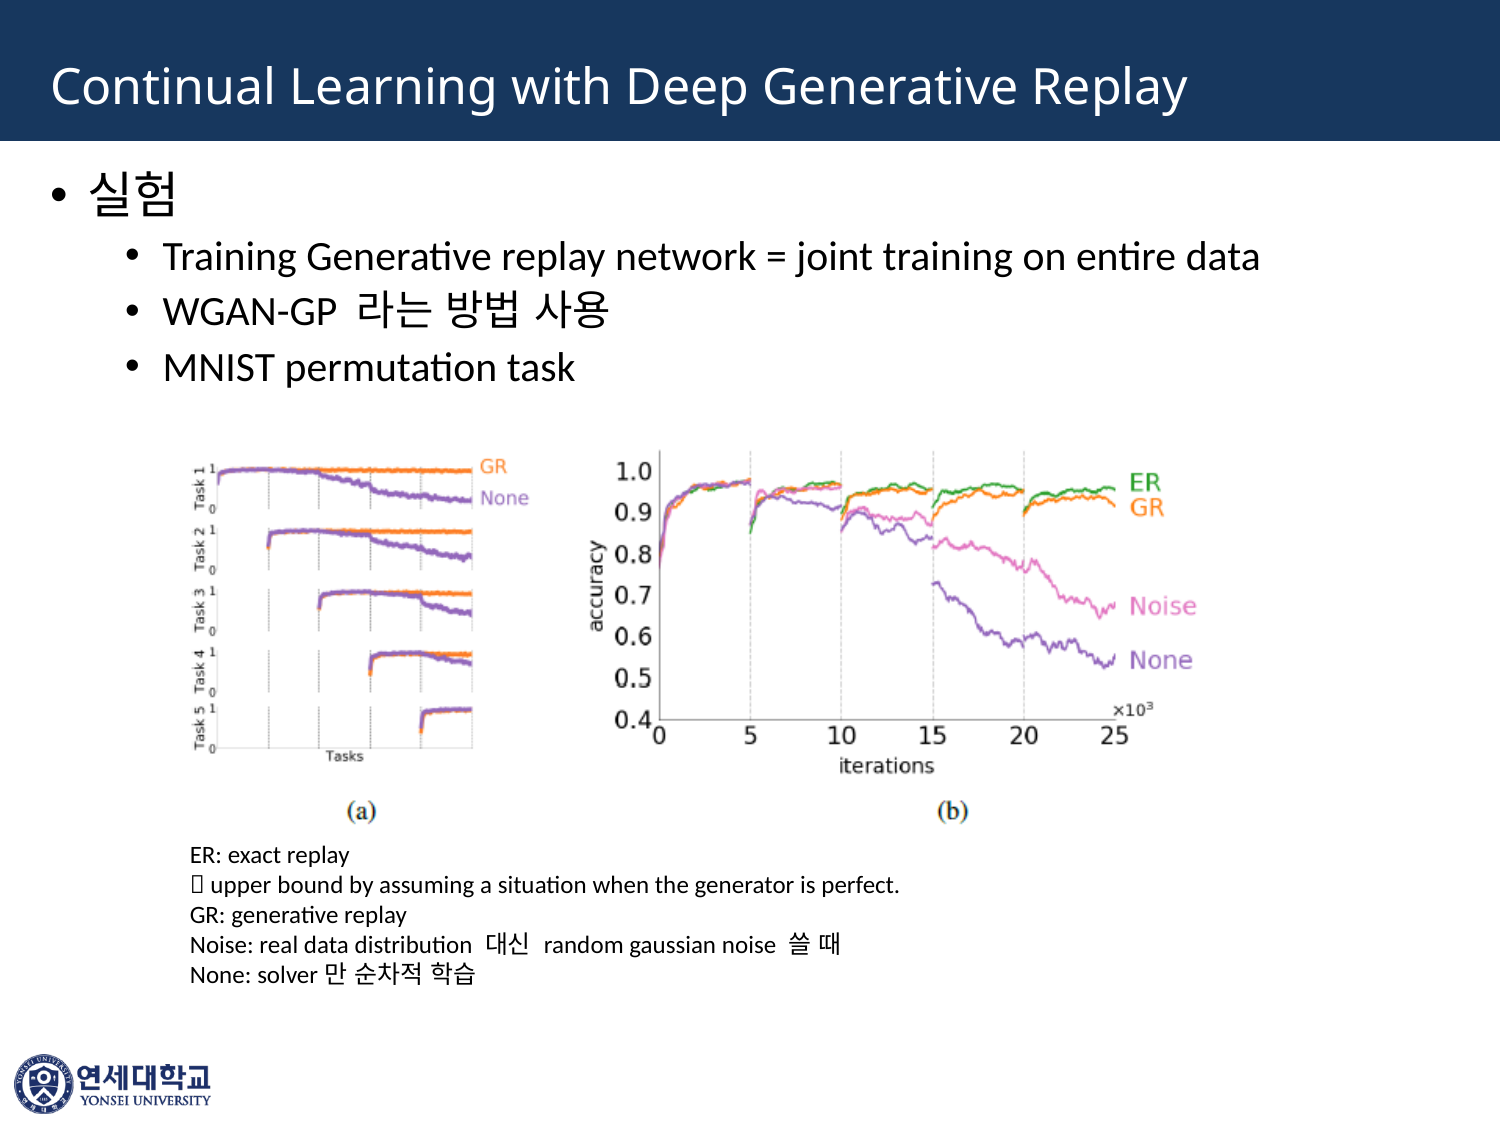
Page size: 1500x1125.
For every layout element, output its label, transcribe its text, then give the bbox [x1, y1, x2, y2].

text_box ER: exact replay  upper bound by assuming a situation when the generator is perfect. GR: generative replay Noise: real data distribution 대신 random gaussian noise 쓸 때 None: solver만 순차적 학습 [175, 831, 1016, 996]
picture [14, 1054, 211, 1114]
title Continual Learning with Deep Generative Replay [35, 35, 1463, 141]
list 실험 Training Generative replay network = joint training on entire data WGAN-GP 라는 방법 사용 MNIST permutation task [35, 162, 1463, 1034]
picture [162, 442, 1233, 829]
